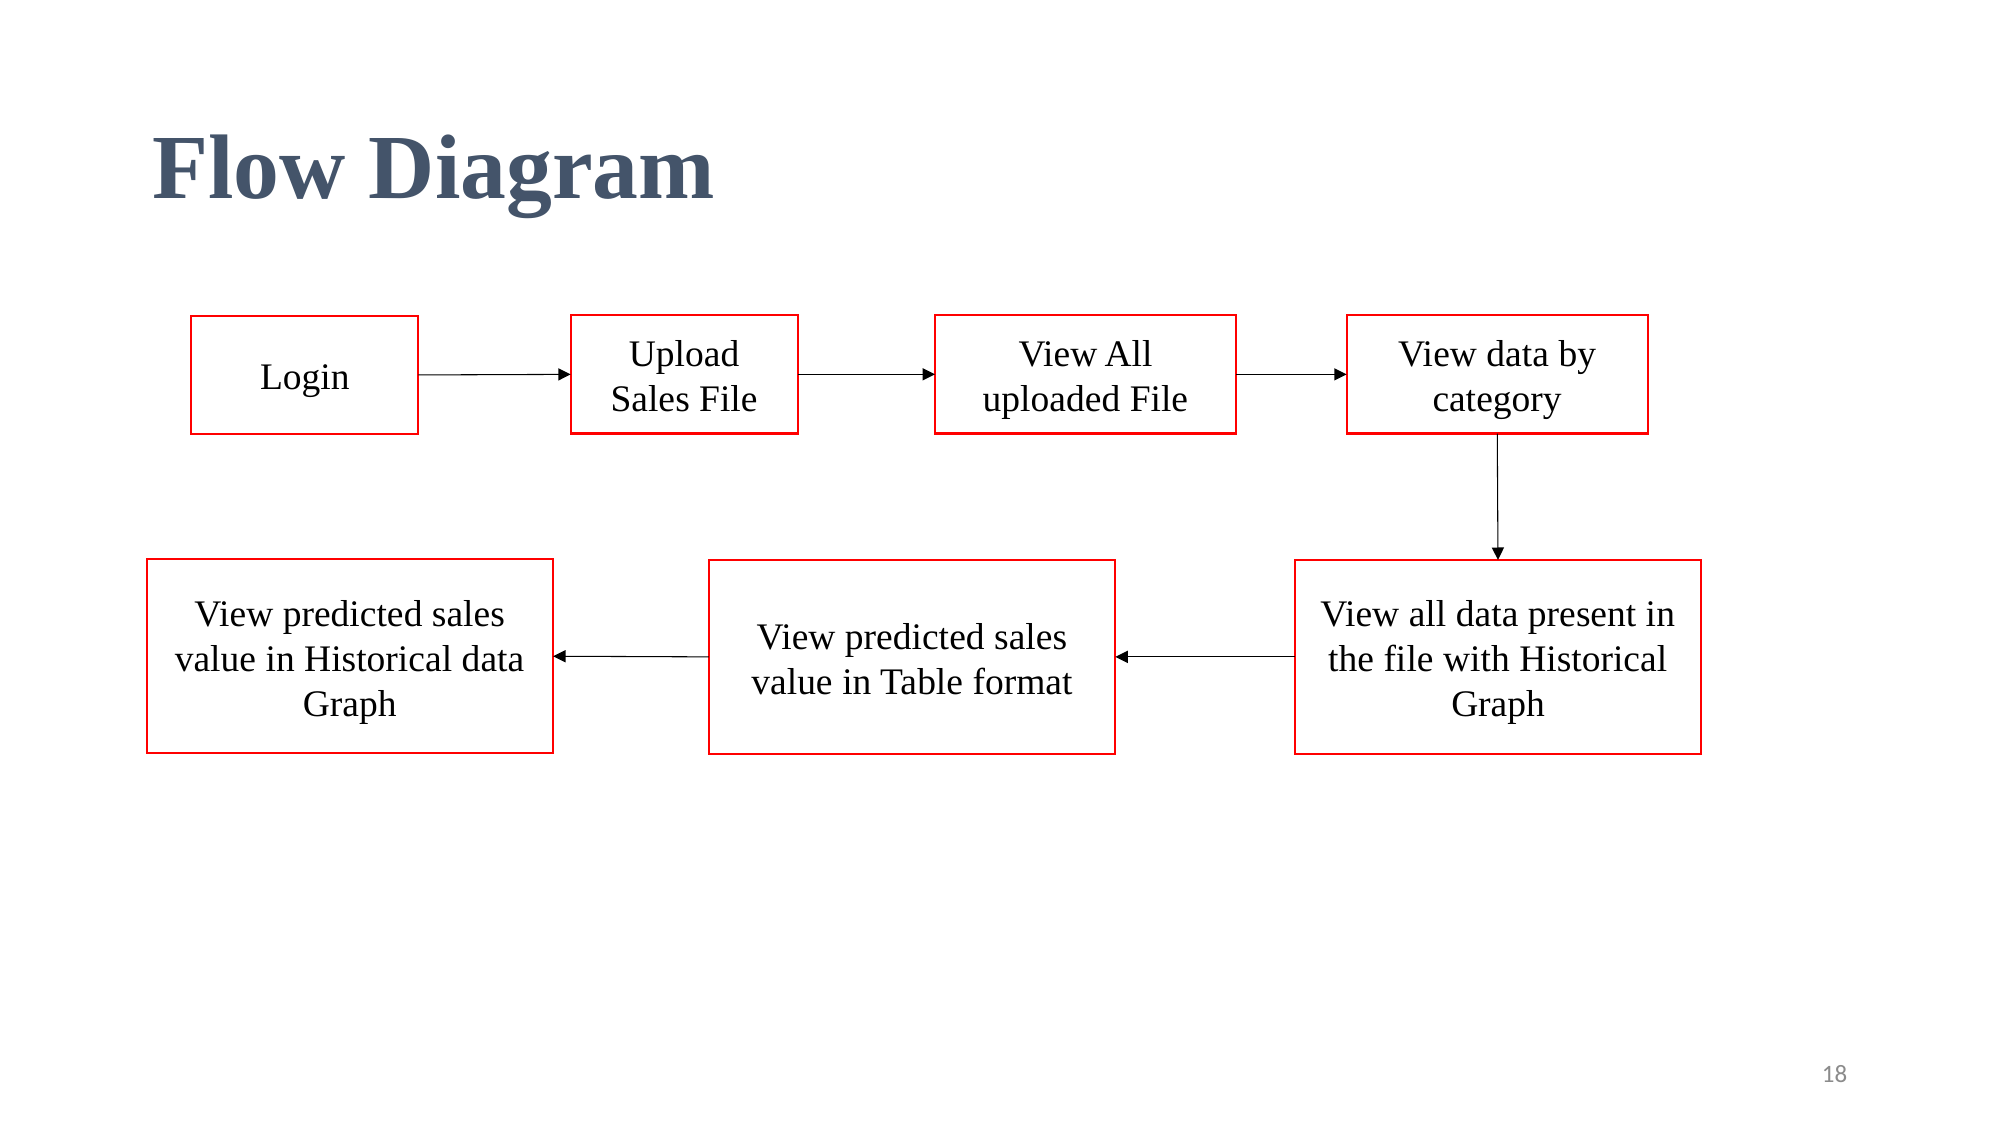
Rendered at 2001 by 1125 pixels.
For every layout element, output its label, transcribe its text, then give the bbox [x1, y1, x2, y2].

text_box Upload Sales File [570, 314, 799, 435]
text_box View predicted sales value in Table format [708, 559, 1116, 755]
text_box View all data present in the file with Historical Graph [1294, 559, 1702, 755]
text_box View predicted sales value in Historical data Graph [146, 558, 554, 754]
slide_number 18 [1412, 1042, 1863, 1103]
text_box View All uploaded File [934, 314, 1237, 435]
title Flow Diagram [137, 59, 1863, 278]
text_box Login [190, 315, 419, 435]
text_box View data by category [1346, 314, 1649, 435]
